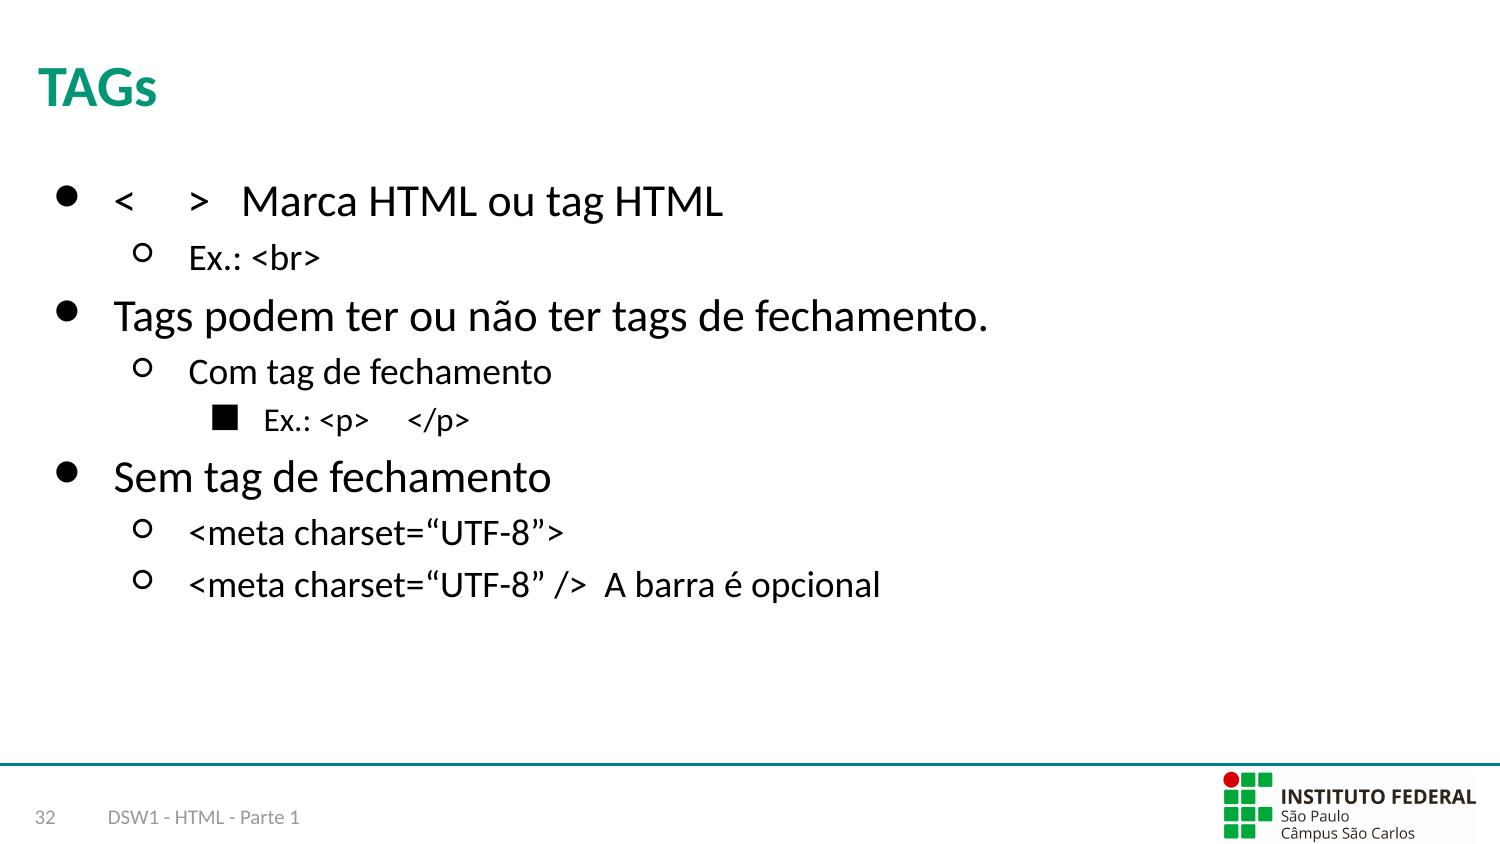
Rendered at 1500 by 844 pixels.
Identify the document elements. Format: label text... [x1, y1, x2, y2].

picture [1222, 770, 1477, 844]
title TAGs [23, 17, 1477, 147]
slide_number ‹#› [0, 791, 90, 842]
list < > Marca HTML ou tag HTML Ex.: <br> Tags podem ter ou não ter tags de fechamento. Com tag de fechamento Ex.: <p> </p> Sem tag de fechamento <meta charset=“UTF-8”> <meta charset=“UTF-8” /> A barra é opcional [23, 147, 1477, 765]
